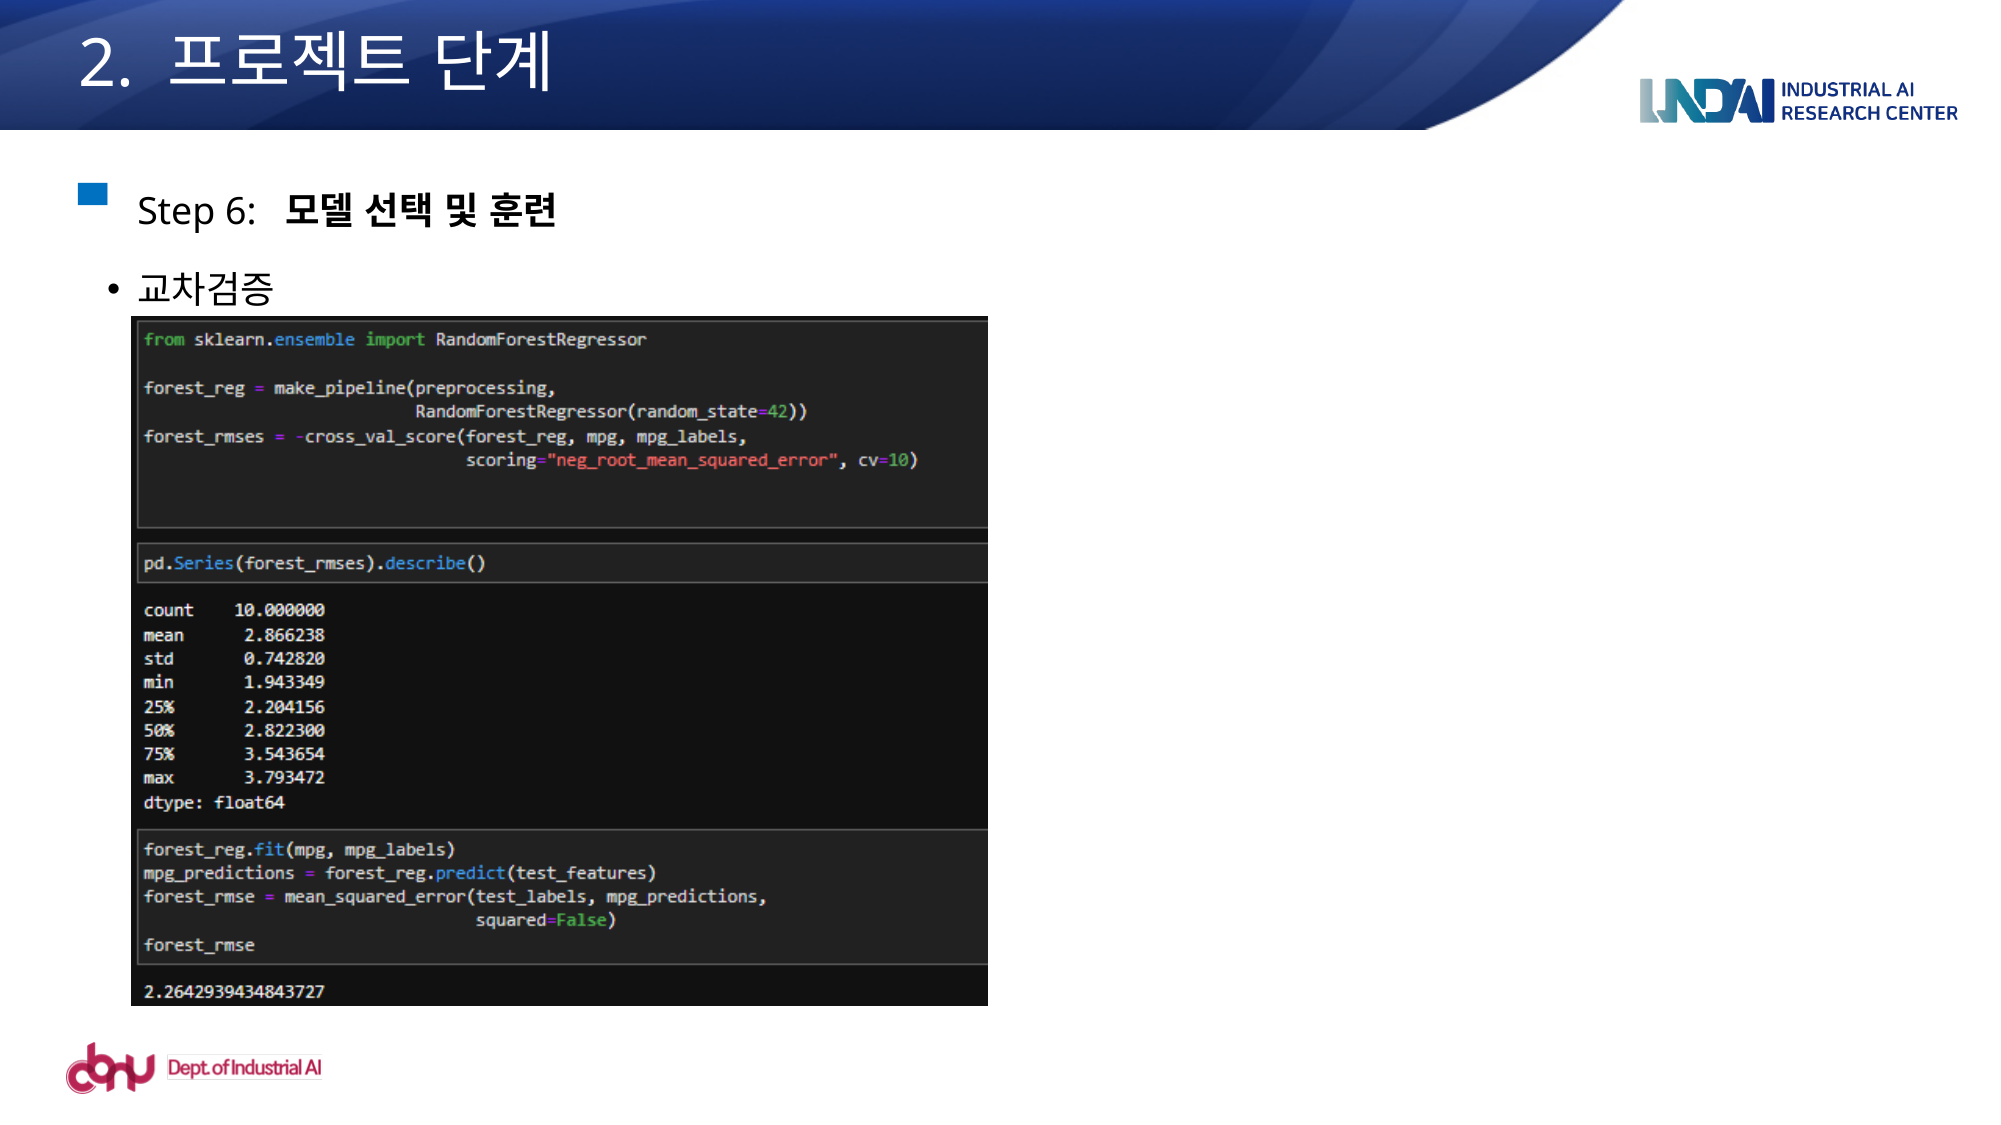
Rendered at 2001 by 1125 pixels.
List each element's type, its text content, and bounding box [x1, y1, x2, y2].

text_box 2. 프로젝트 단계 [63, 12, 1500, 118]
text_box Step 6: 모델 선택 및 훈련 교차검증 [63, 179, 1538, 329]
picture [131, 316, 988, 1006]
picture [0, 0, 2000, 130]
picture [66, 1042, 333, 1094]
